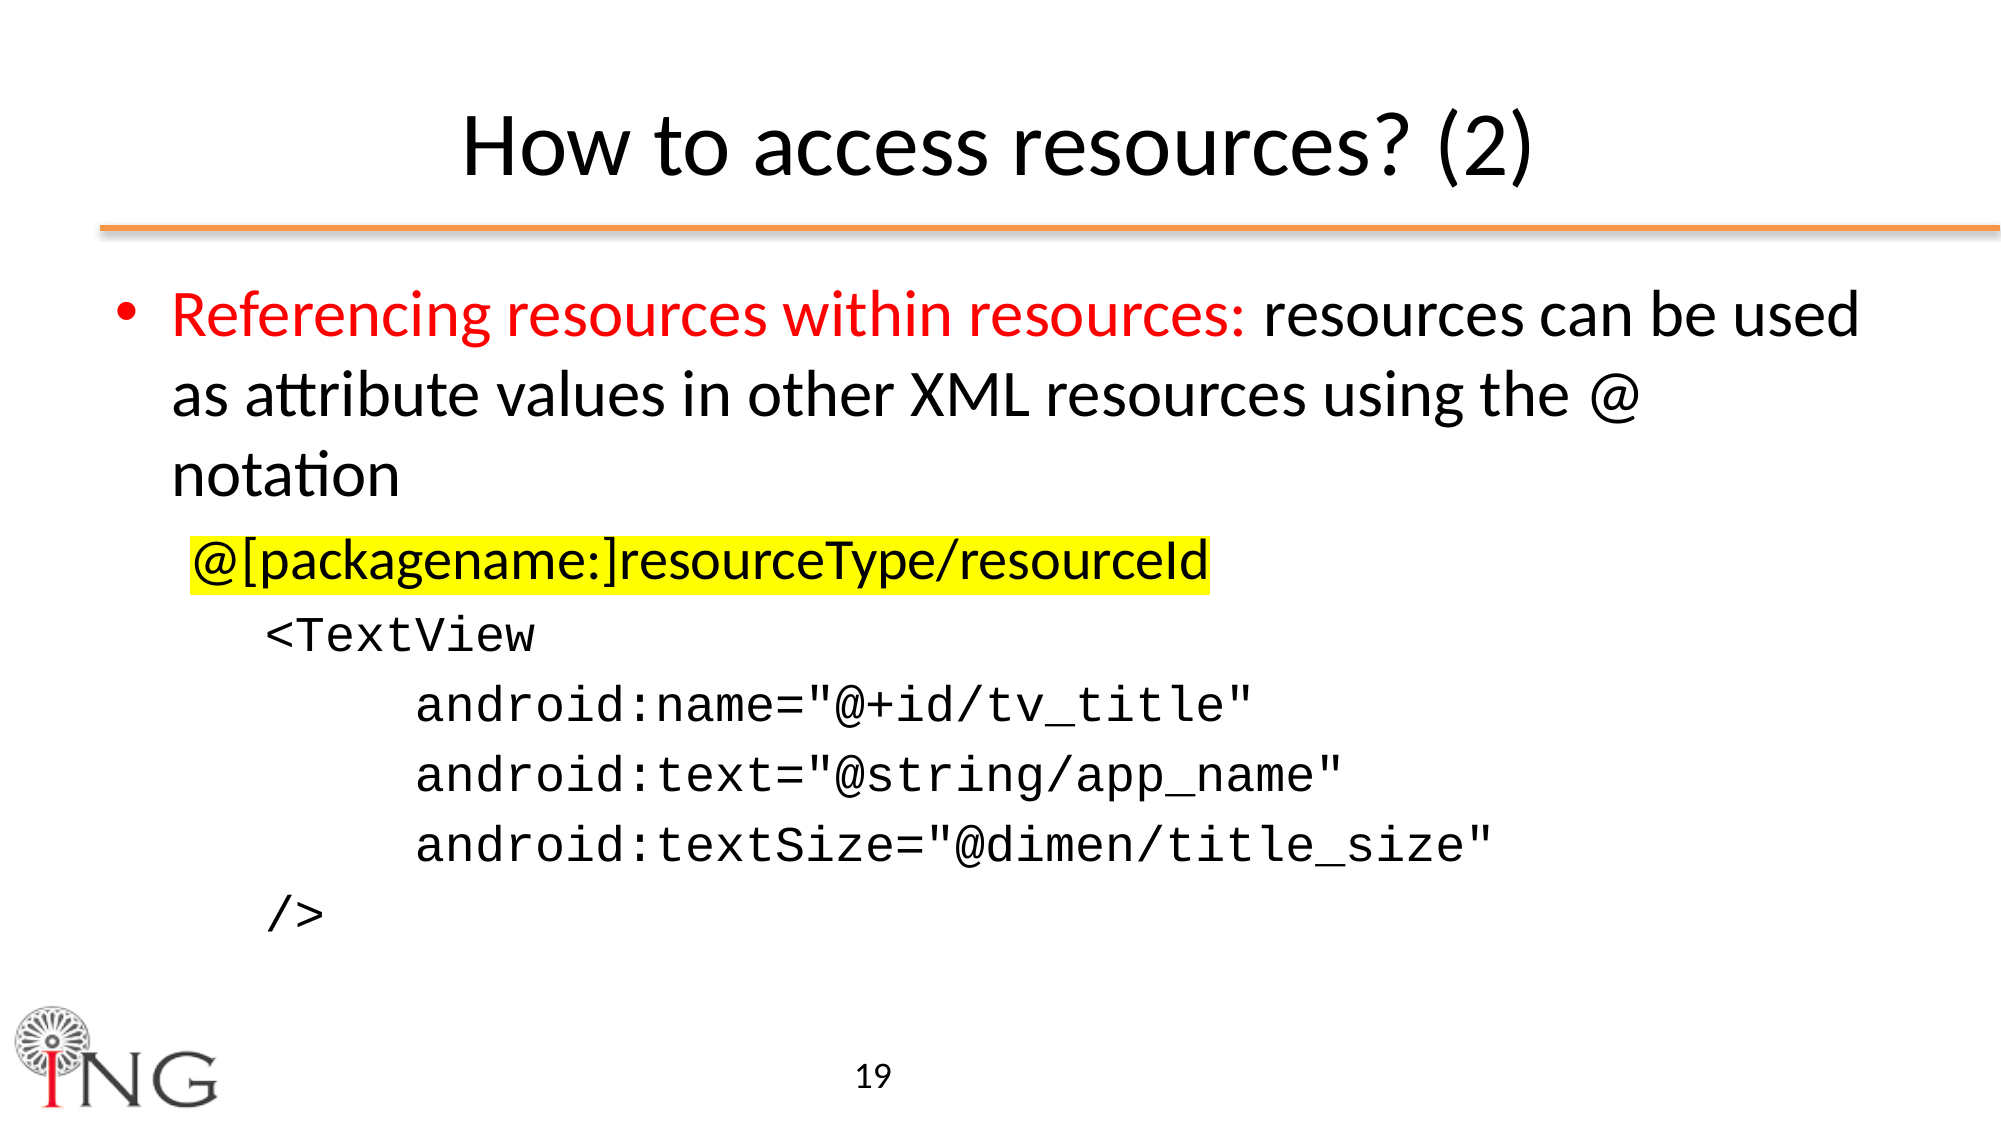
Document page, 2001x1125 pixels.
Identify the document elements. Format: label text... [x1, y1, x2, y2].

picture [0, 987, 244, 1125]
slide_number 19 [839, 1043, 1900, 1104]
title How to access resources? (2) [99, 45, 1900, 233]
list Referencing resources within resources: resources can be used as attribute values in other XML resources using the @ notation @[packagename:]resourceType/resourceId <TextView android:name="@+id/tv_title" android:text="@string/app_name" android:textSize="@dimen/title_size" /> [99, 262, 1900, 1005]
